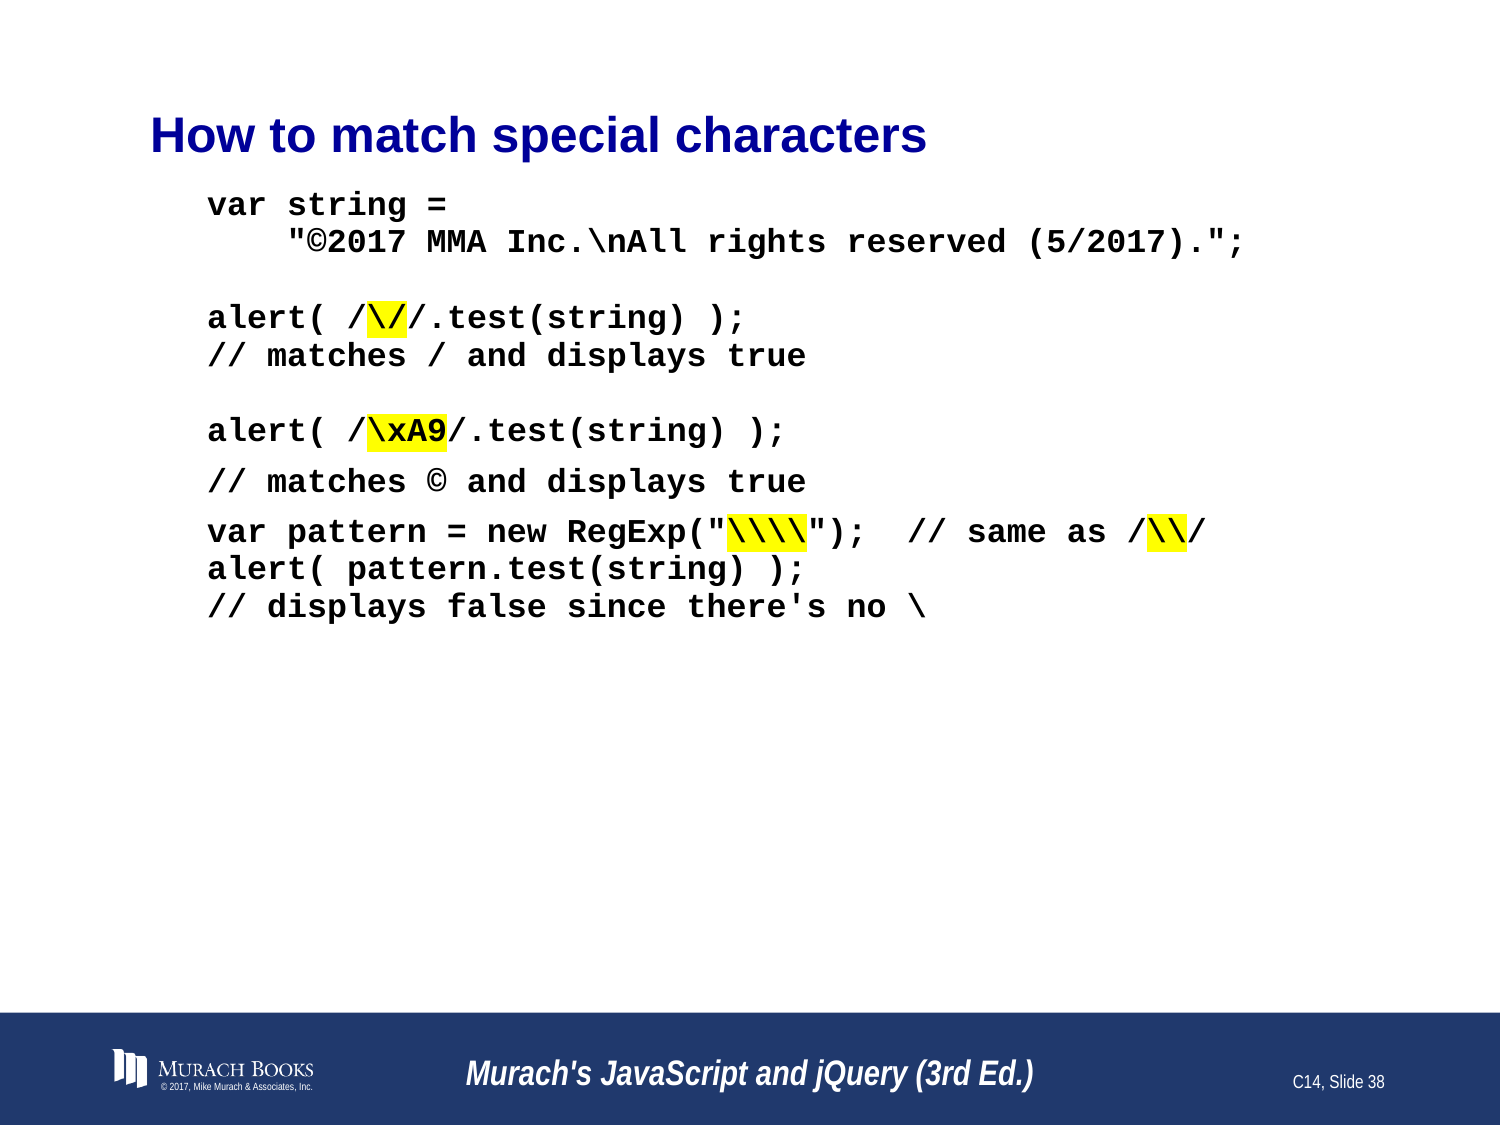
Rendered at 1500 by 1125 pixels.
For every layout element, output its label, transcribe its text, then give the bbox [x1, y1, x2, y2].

slide_number Murach's JavaScript and jQuery (3rd Ed.) [463, 1025, 1050, 1100]
slide_number C14, Slide 38 [1087, 1025, 1400, 1100]
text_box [149, 187, 1350, 628]
title How to match special characters [150, 102, 1350, 164]
footer © 2017, Mike Murach & Associates, Inc. [12, 1025, 463, 1100]
